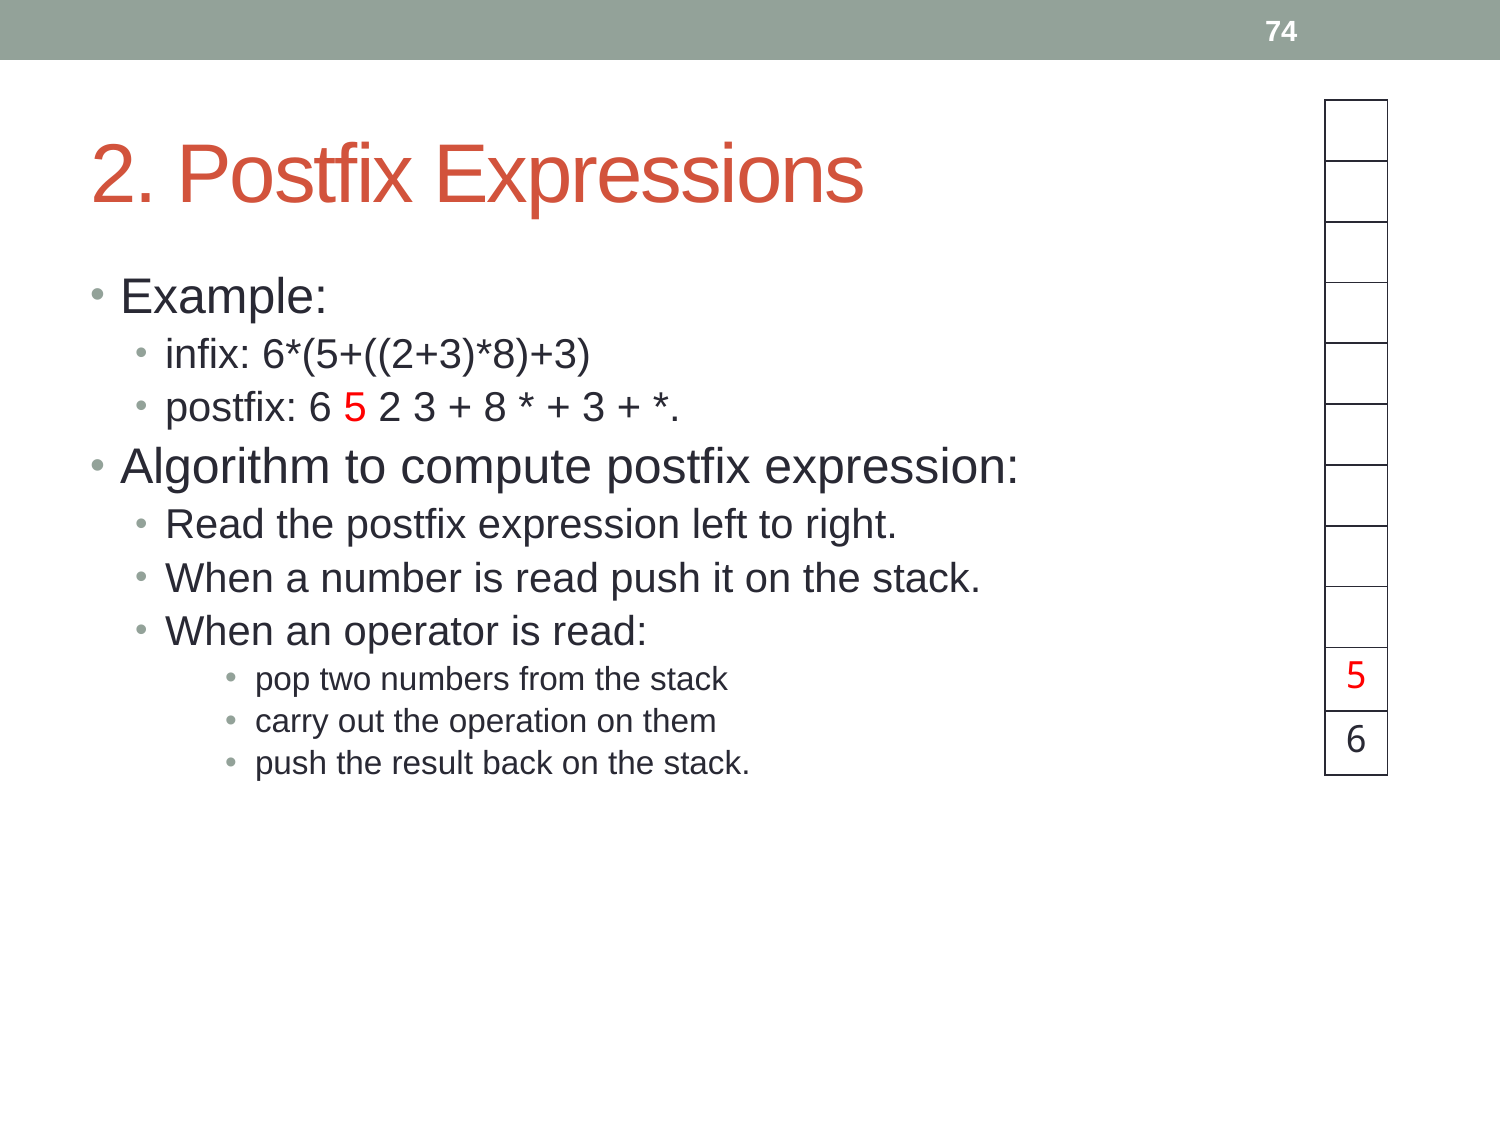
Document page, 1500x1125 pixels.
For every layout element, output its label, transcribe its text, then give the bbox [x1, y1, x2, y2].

table_cell [1326, 527, 1387, 586]
table_header [1326, 101, 1387, 160]
table_cell 5 [1326, 648, 1387, 710]
table_cell 6 [1326, 712, 1387, 774]
slide_number 74 [1250, 3, 1425, 57]
table_cell [1326, 466, 1387, 525]
table_cell [1326, 223, 1387, 282]
table_cell [1326, 344, 1387, 403]
table_cell [1326, 283, 1387, 342]
table_cell [1326, 405, 1387, 464]
table_cell [1326, 162, 1387, 221]
table_cell [1326, 587, 1387, 647]
list Example: infix: 6*(5+((2+3)*8)+3) postfix: 6 5 2 3 + 8 * + 3 + *. Algorithm to compute postfix expression: Read the postfix expression left to right. When a number is read push it on the stack. When an operator is read: pop two numbers from the stack carry out the operation on them push the result back on the stack. [75, 262, 1425, 1063]
title 2. Postfix Expressions [75, 87, 1425, 250]
